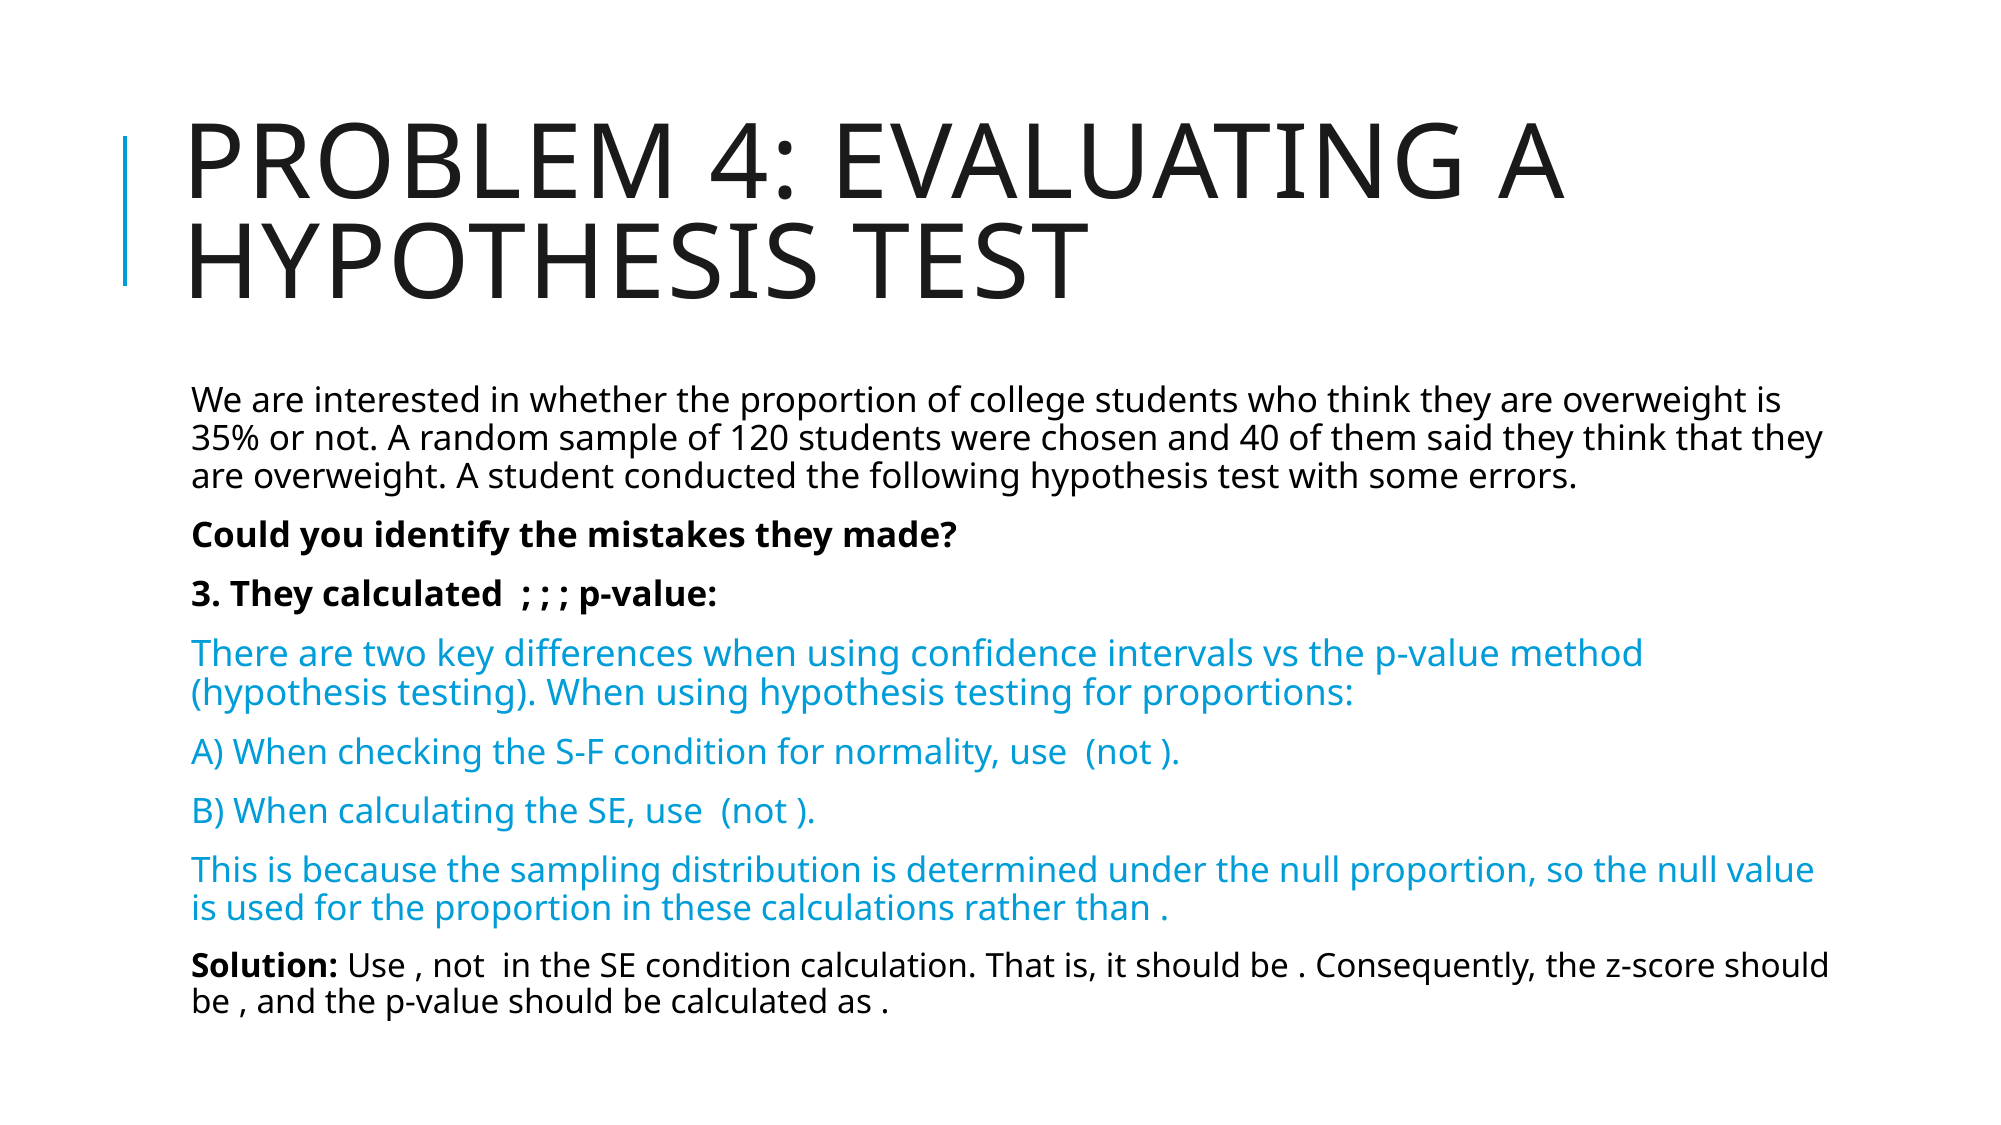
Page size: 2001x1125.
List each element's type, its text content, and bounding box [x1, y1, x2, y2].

title PROBLEM 4: evaluating a hypothesis test [168, 96, 1763, 342]
